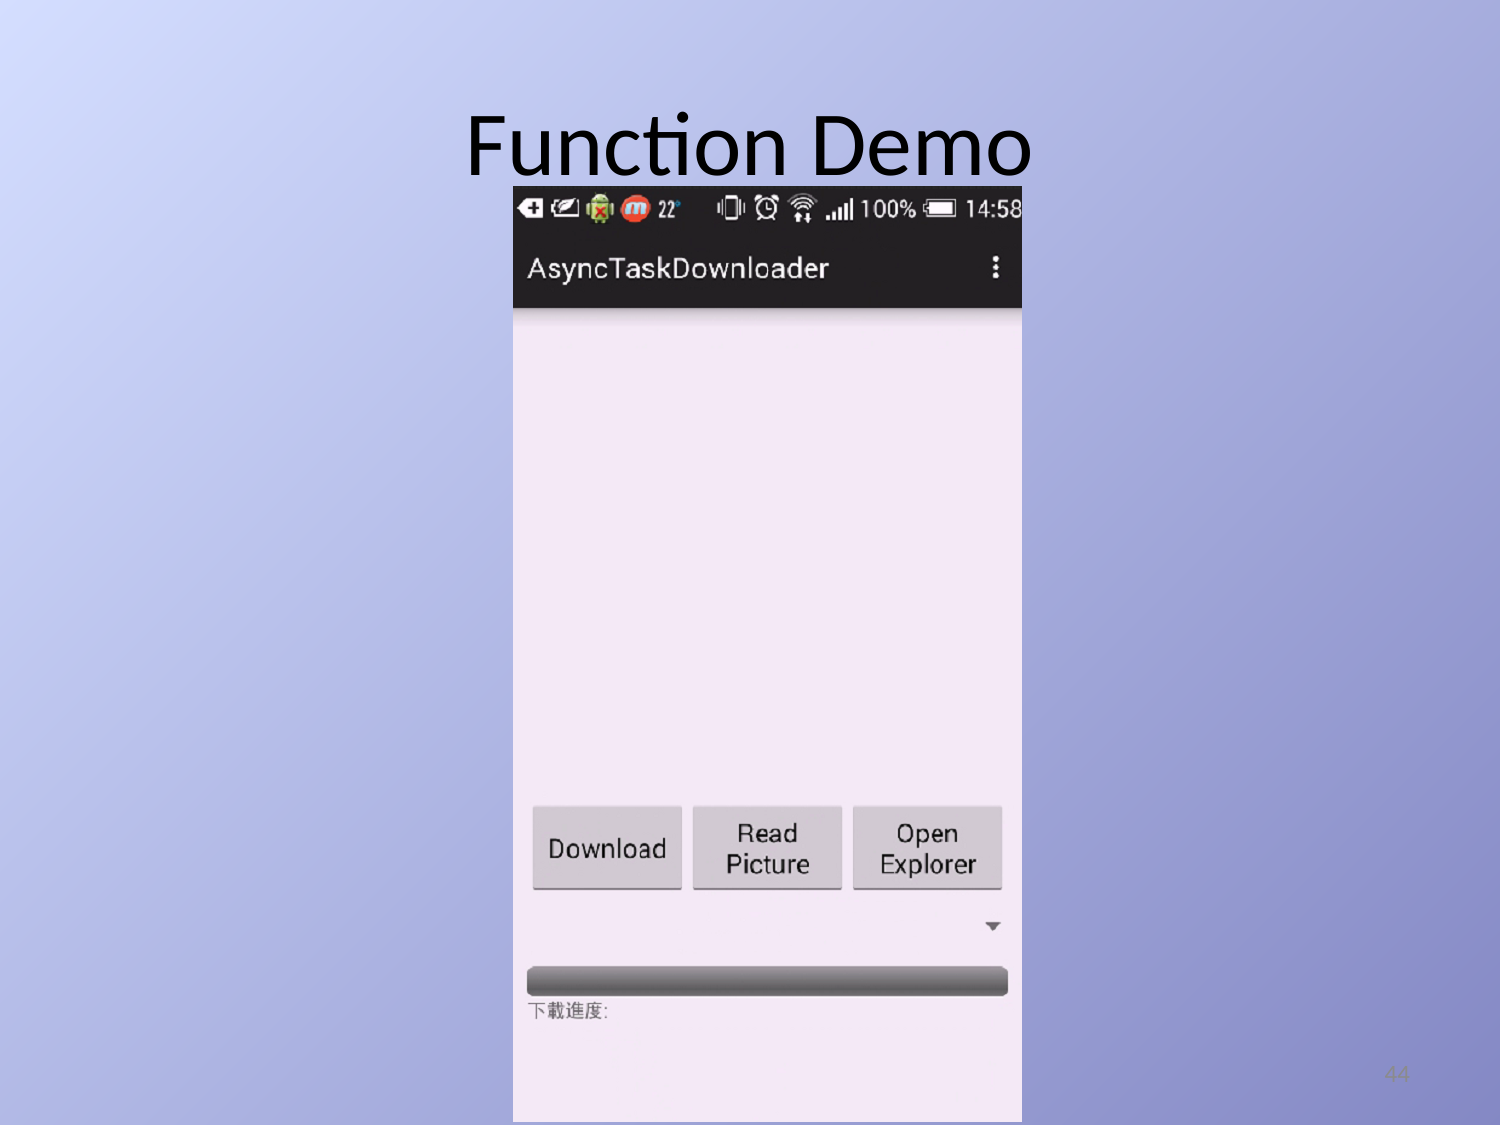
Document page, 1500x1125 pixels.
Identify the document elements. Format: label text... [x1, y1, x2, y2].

slide_number 44 [1074, 1042, 1425, 1103]
title Function Demo [75, 45, 1425, 233]
picture [513, 186, 1022, 1122]
